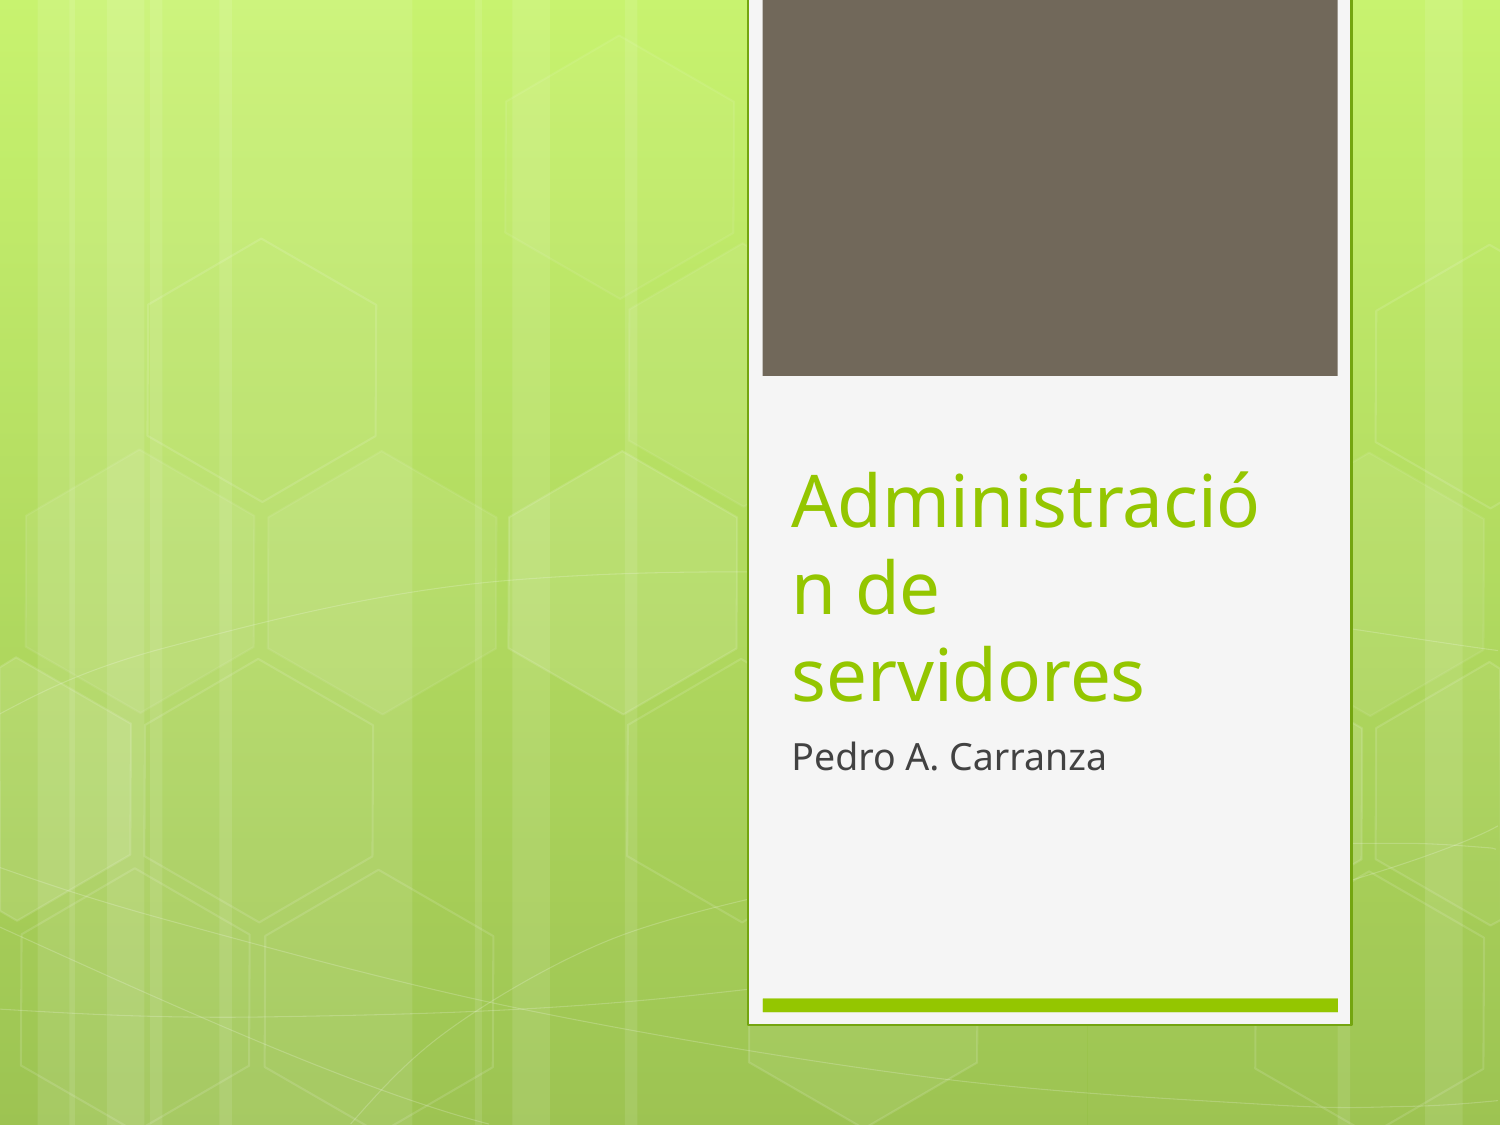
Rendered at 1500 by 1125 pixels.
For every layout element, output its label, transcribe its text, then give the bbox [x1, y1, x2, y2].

title Administración de servidores [776, 444, 1320, 724]
subtitle Pedro A. Carranza [776, 725, 1320, 933]
